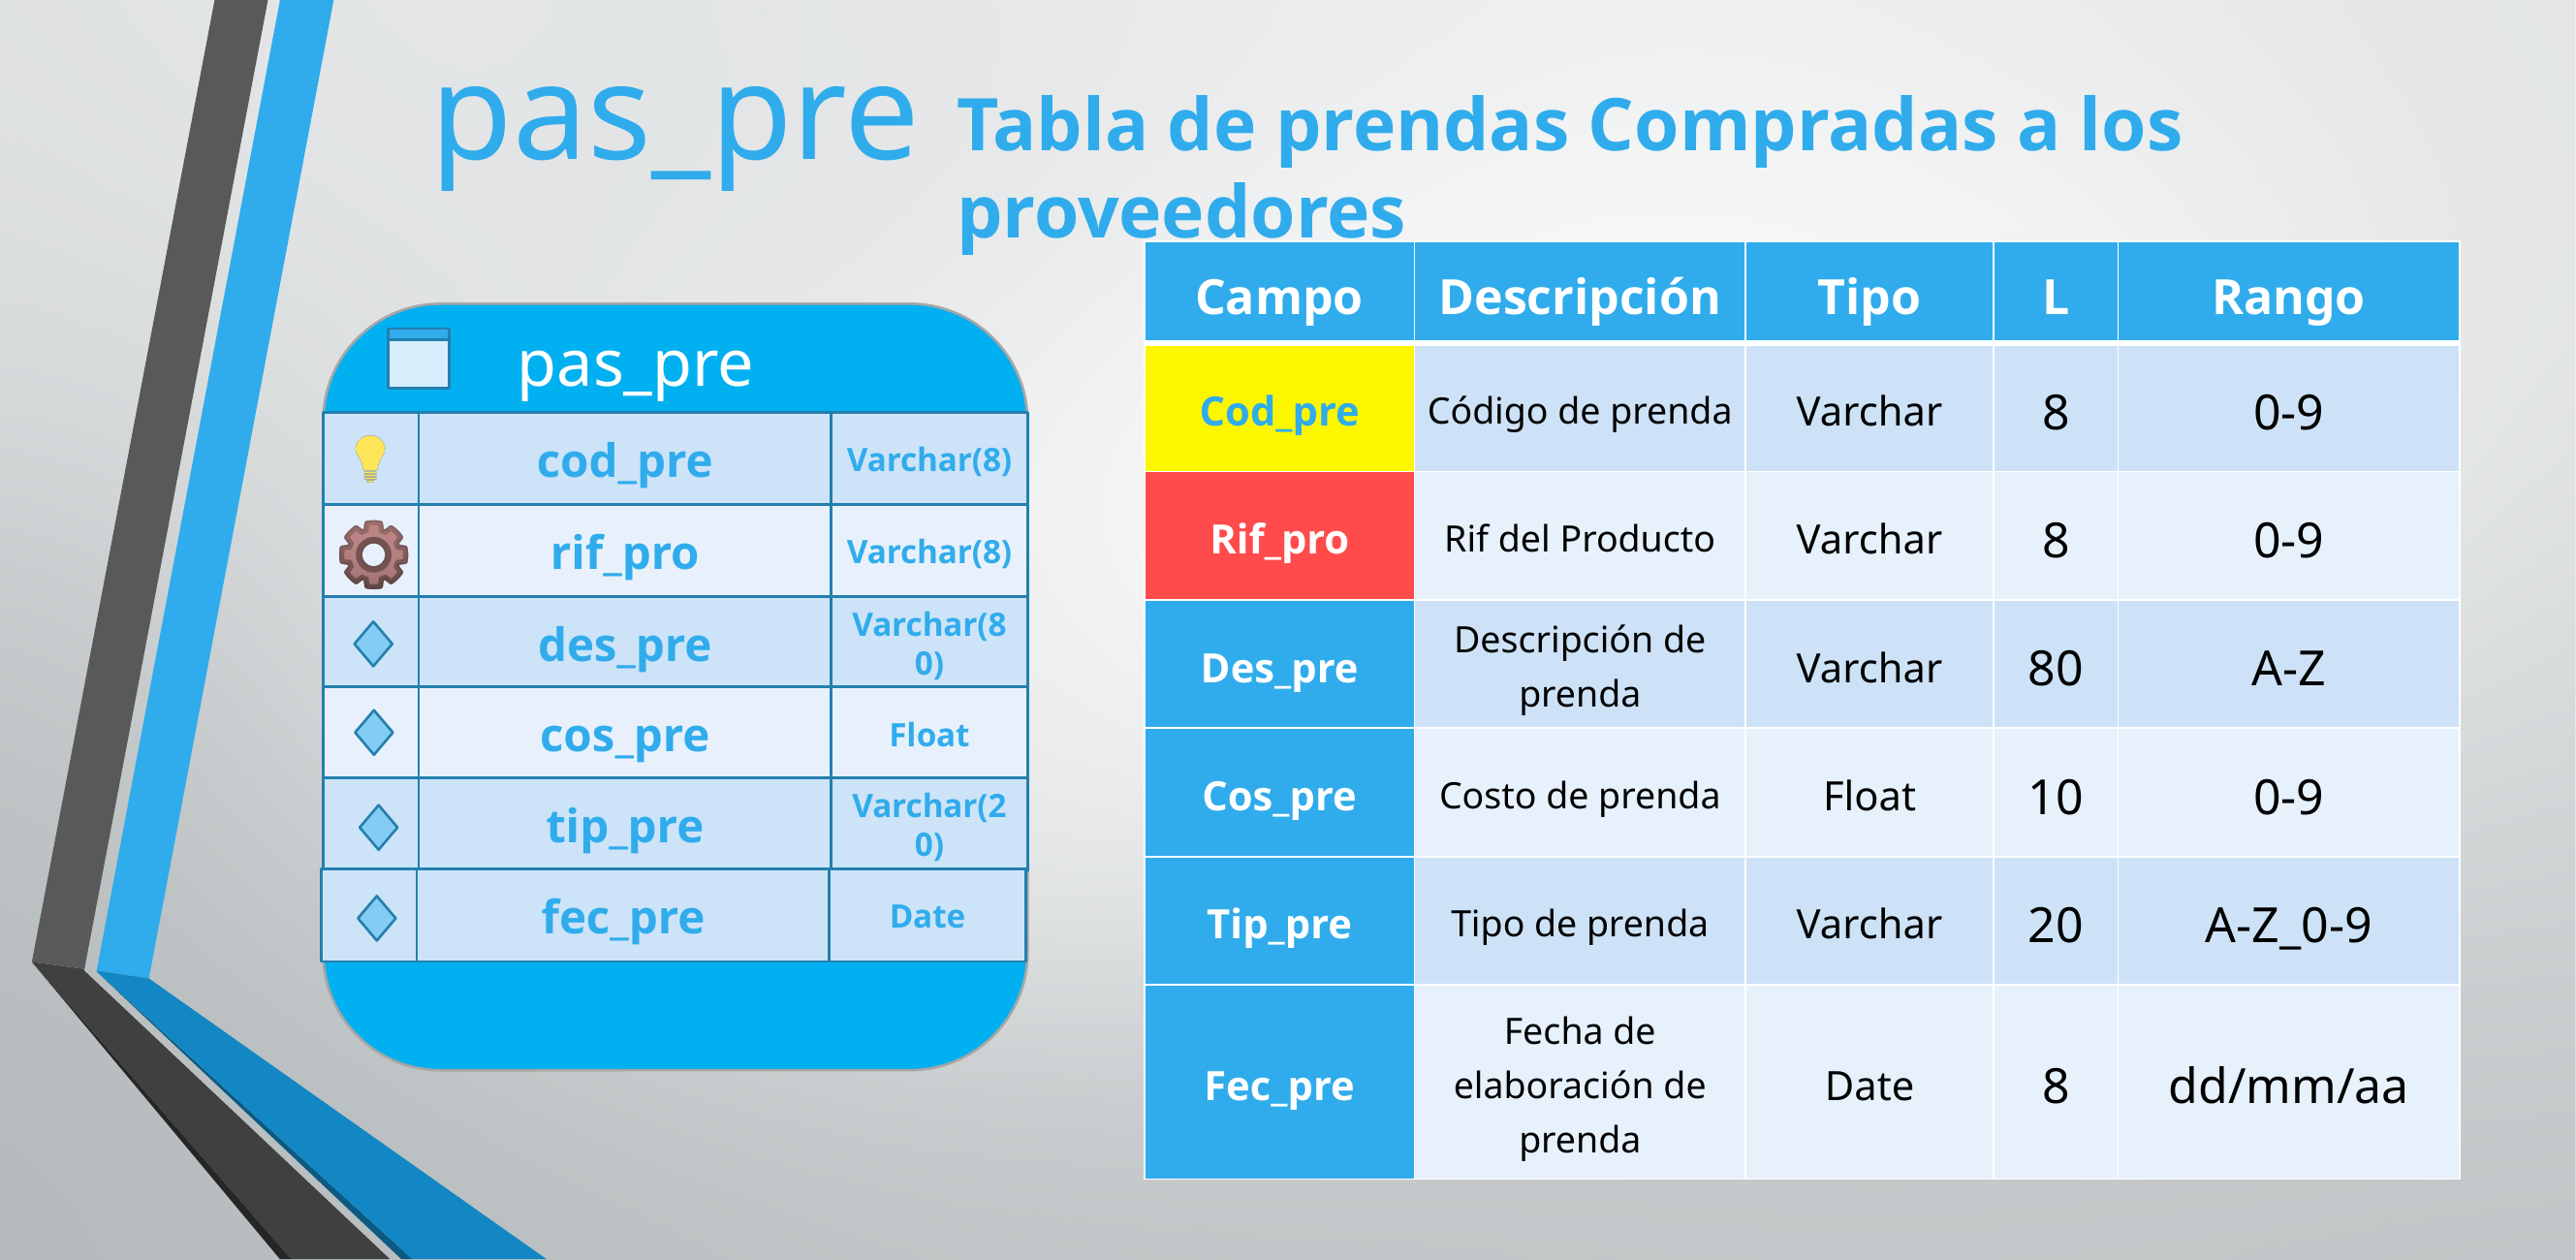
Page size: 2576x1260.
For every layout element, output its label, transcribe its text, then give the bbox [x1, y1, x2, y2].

text_box Float [832, 685, 1029, 776]
text_box Varchar(20) [832, 776, 1029, 872]
table_cell Rif del Producto [1415, 472, 1744, 599]
table_cell A-Z_0-9 [2119, 858, 2459, 984]
table_cell Float [1746, 729, 1993, 856]
text_box [354, 709, 394, 757]
table_cell Varchar [1746, 601, 1993, 727]
title pas_pre [133, 31, 1217, 181]
text_box [322, 503, 418, 595]
text_box cos_pre [418, 685, 832, 776]
text_box [353, 620, 393, 668]
table_cell Des_pre [1146, 601, 1414, 727]
table_header Rango [2119, 260, 2459, 340]
table_cell 10 [1995, 729, 2118, 856]
table_cell 0-9 [2119, 472, 2459, 599]
table_cell 20 [1995, 858, 2118, 984]
table_header Tipo [1746, 260, 1993, 340]
text_box [320, 867, 416, 962]
table_cell A-Z [2119, 601, 2459, 727]
table_cell Date [1746, 986, 1993, 1179]
picture [353, 433, 390, 487]
table_cell Varchar [1746, 346, 1993, 471]
text_box [359, 803, 399, 852]
text_box [322, 776, 418, 867]
table_cell 8 [1995, 346, 2118, 471]
table_cell Código de prenda [1415, 346, 1744, 471]
text_box Varchar(8) [832, 411, 1029, 503]
table_cell Cod_pre [1146, 346, 1414, 471]
table_cell Descripción de prenda [1415, 601, 1744, 727]
text_box pas_pre [502, 314, 770, 406]
table_cell 80 [1995, 601, 2118, 727]
text_box [322, 302, 1029, 411]
table_cell Cos_pre [1146, 729, 1414, 856]
table_cell Fec_pre [1146, 986, 1414, 1179]
text_box tip_pre [418, 776, 832, 867]
table_cell Tip_pre [1146, 858, 1414, 984]
table_cell Varchar [1746, 472, 1993, 599]
table_header L [1995, 260, 2118, 340]
text_box Varchar(80) [832, 595, 1029, 685]
text_box [322, 685, 418, 776]
table_cell 8 [1995, 472, 2118, 599]
picture [335, 517, 411, 592]
text_box Tabla de prendas Compradas a los proveedores [942, 71, 2461, 260]
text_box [388, 328, 450, 389]
text_box [322, 411, 418, 503]
text_box cod_pre [418, 411, 832, 503]
text_box Date [831, 867, 1027, 962]
table_cell 0-9 [2119, 346, 2459, 471]
text_box des_pre [418, 595, 832, 685]
text_box [322, 872, 1029, 1072]
table_cell Varchar [1746, 858, 1993, 984]
text_box rif_pro [418, 503, 832, 595]
table_cell 0-9 [2119, 729, 2459, 856]
table_cell Costo de prenda [1415, 729, 1744, 856]
table_cell Tipo de prenda [1415, 858, 1744, 984]
text_box Varchar(8) [832, 503, 1029, 595]
text_box [322, 595, 418, 685]
table_cell Fecha de elaboración de prenda [1415, 986, 1744, 1179]
table_cell Rif_pro [1146, 472, 1414, 599]
table_cell 8 [1995, 986, 2118, 1179]
table_header Descripción [1415, 260, 1744, 340]
text_box fec_pre [416, 867, 831, 962]
text_box [357, 895, 397, 942]
table_cell dd/mm/aa [2119, 986, 2459, 1179]
table_header Campo [1146, 260, 1414, 340]
